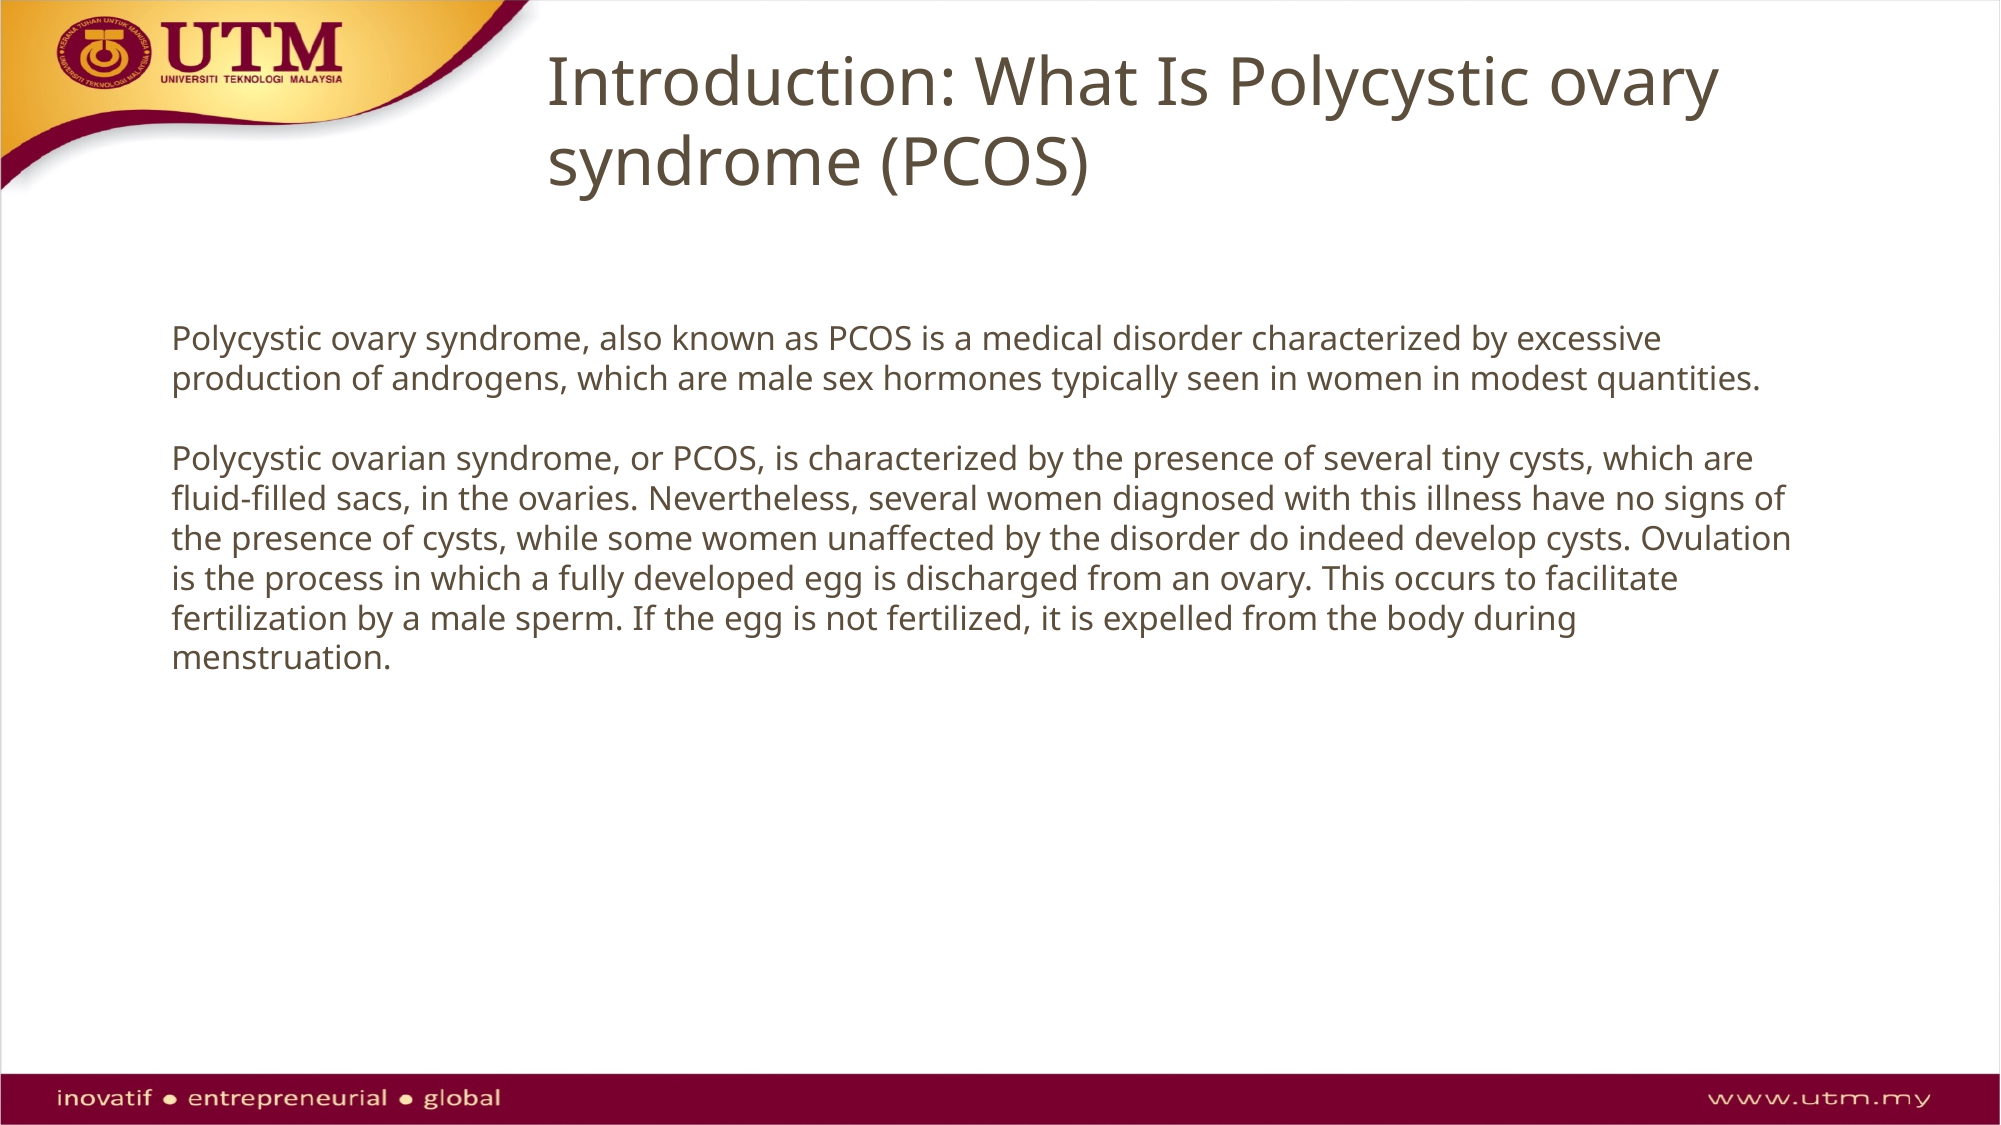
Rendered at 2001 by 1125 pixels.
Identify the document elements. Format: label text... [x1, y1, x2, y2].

text_box Polycystic ovary syndrome, also known as PCOS is a medical disorder characterized by excessive production of androgens, which are male sex hormones typically seen in women in modest quantities. Polycystic ovarian syndrome, or PCOS, is characterized by the presence of several tiny cysts, which are fluid-filled sacs, in the ovaries. Nevertheless, several women diagnosed with this illness have no signs of the presence of cysts, while some women unaffected by the disorder do indeed develop cysts. Ovulation is the process in which a fully developed egg is discharged from an ovary. This occurs to facilitate fertilization by a male sperm. If the egg is not fertilized, it is expelled from the body during menstruation. [156, 309, 1822, 787]
title Introduction: What Is Polycystic ovary syndrome (PCOS) [532, 104, 1969, 293]
picture [0, 0, 2000, 1125]
